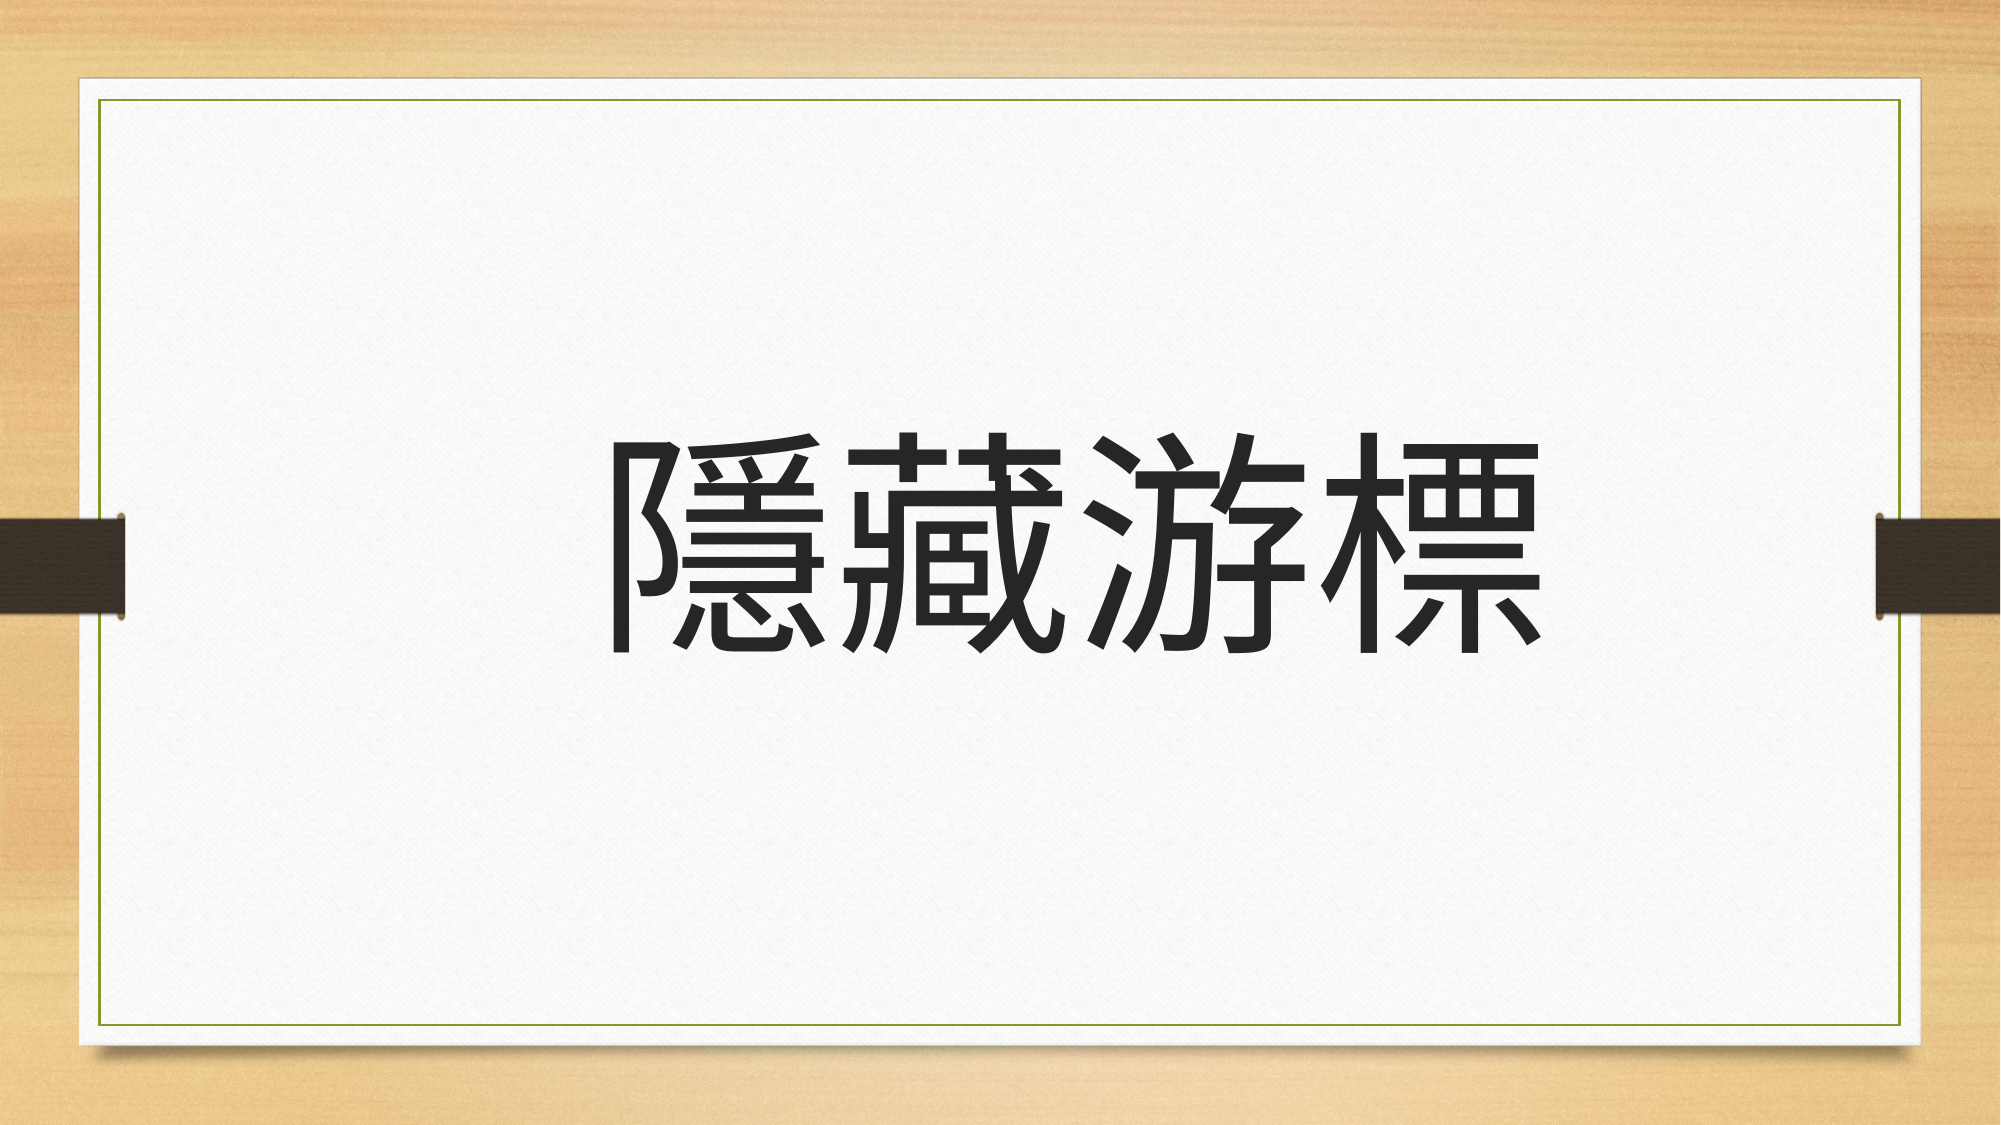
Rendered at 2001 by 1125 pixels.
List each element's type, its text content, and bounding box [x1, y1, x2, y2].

picture [0, 0, 2001, 1125]
title 隱藏游標 [164, 121, 1874, 956]
